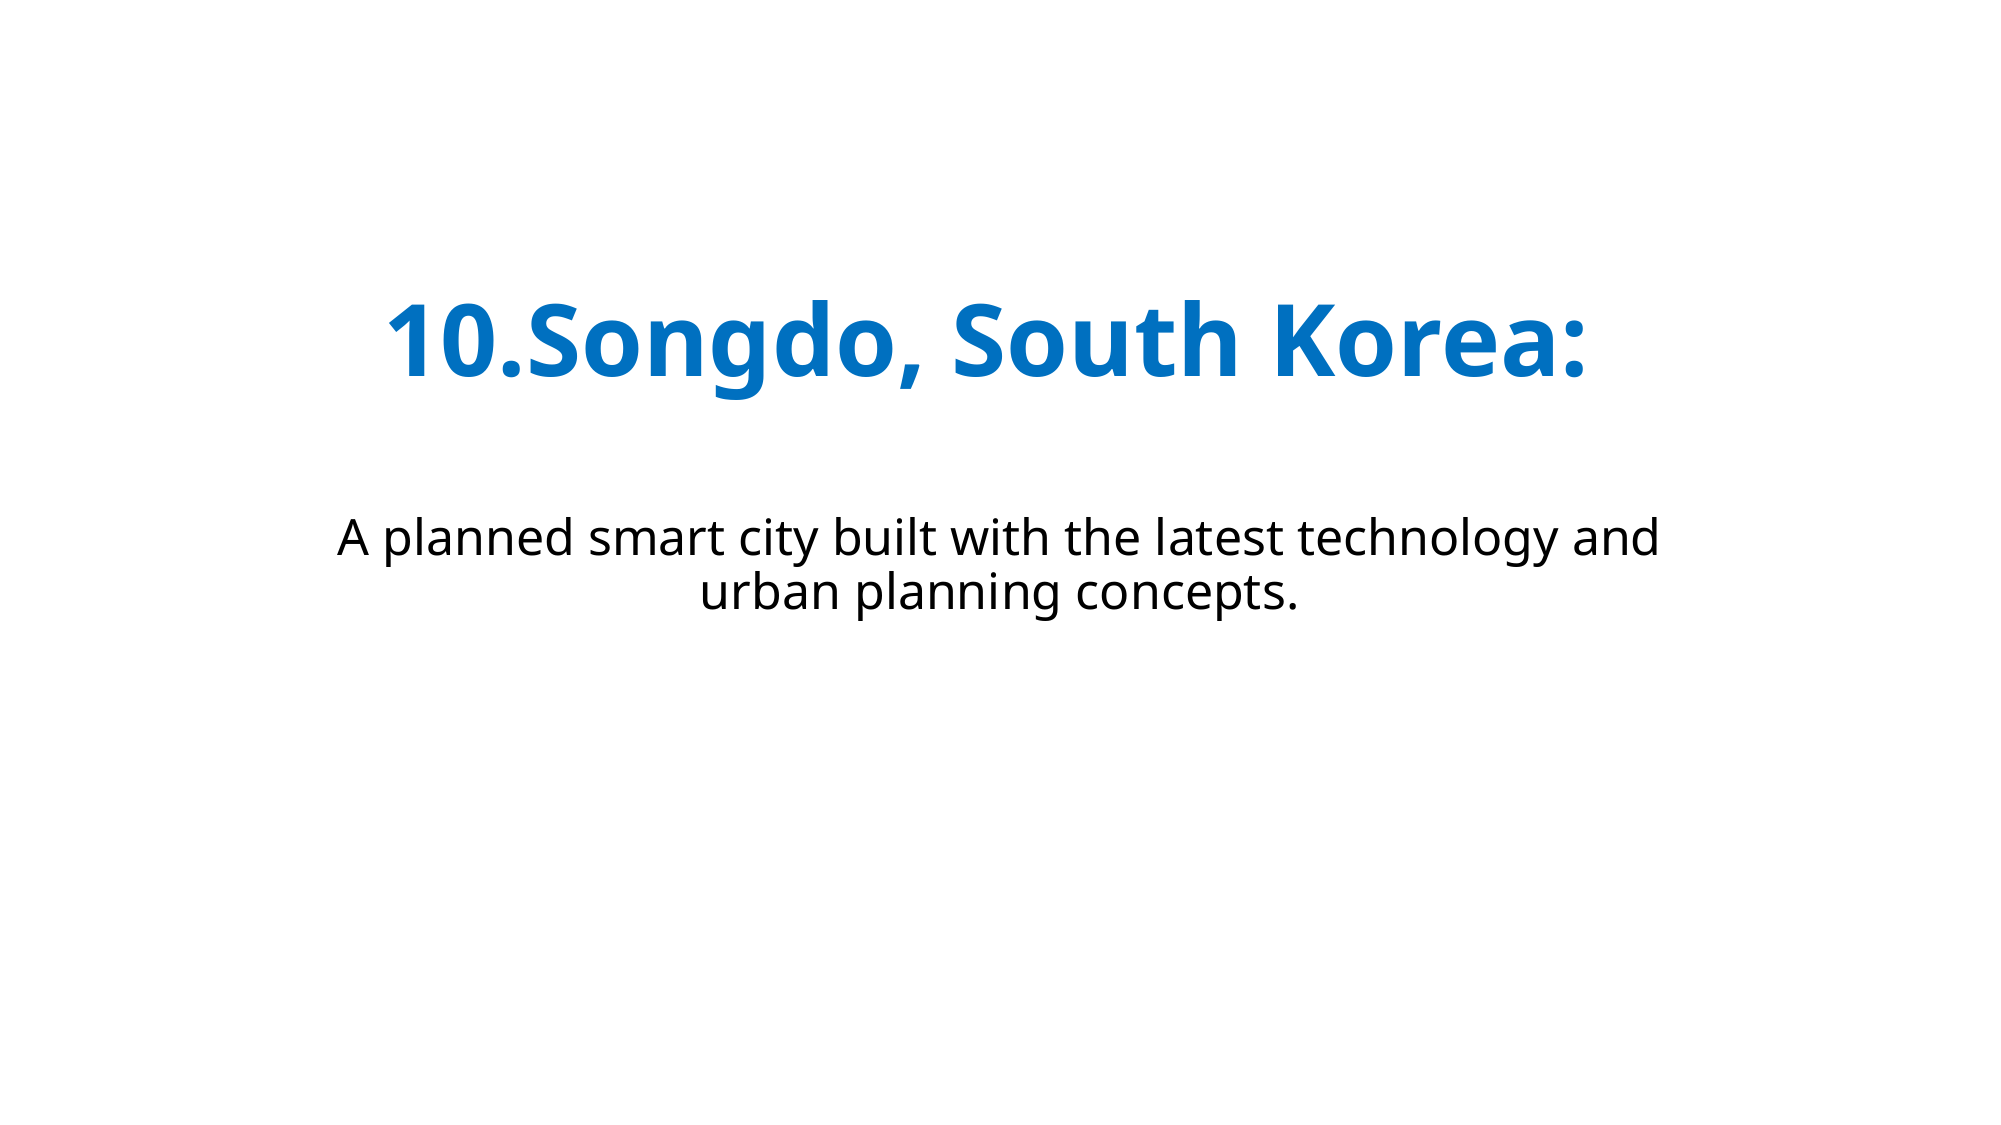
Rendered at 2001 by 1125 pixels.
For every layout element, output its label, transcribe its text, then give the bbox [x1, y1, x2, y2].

title 10.Songdo, South Korea: [249, 184, 1750, 406]
subtitle A planned smart city built with the latest technology and urban planning concepts. [249, 504, 1750, 777]
